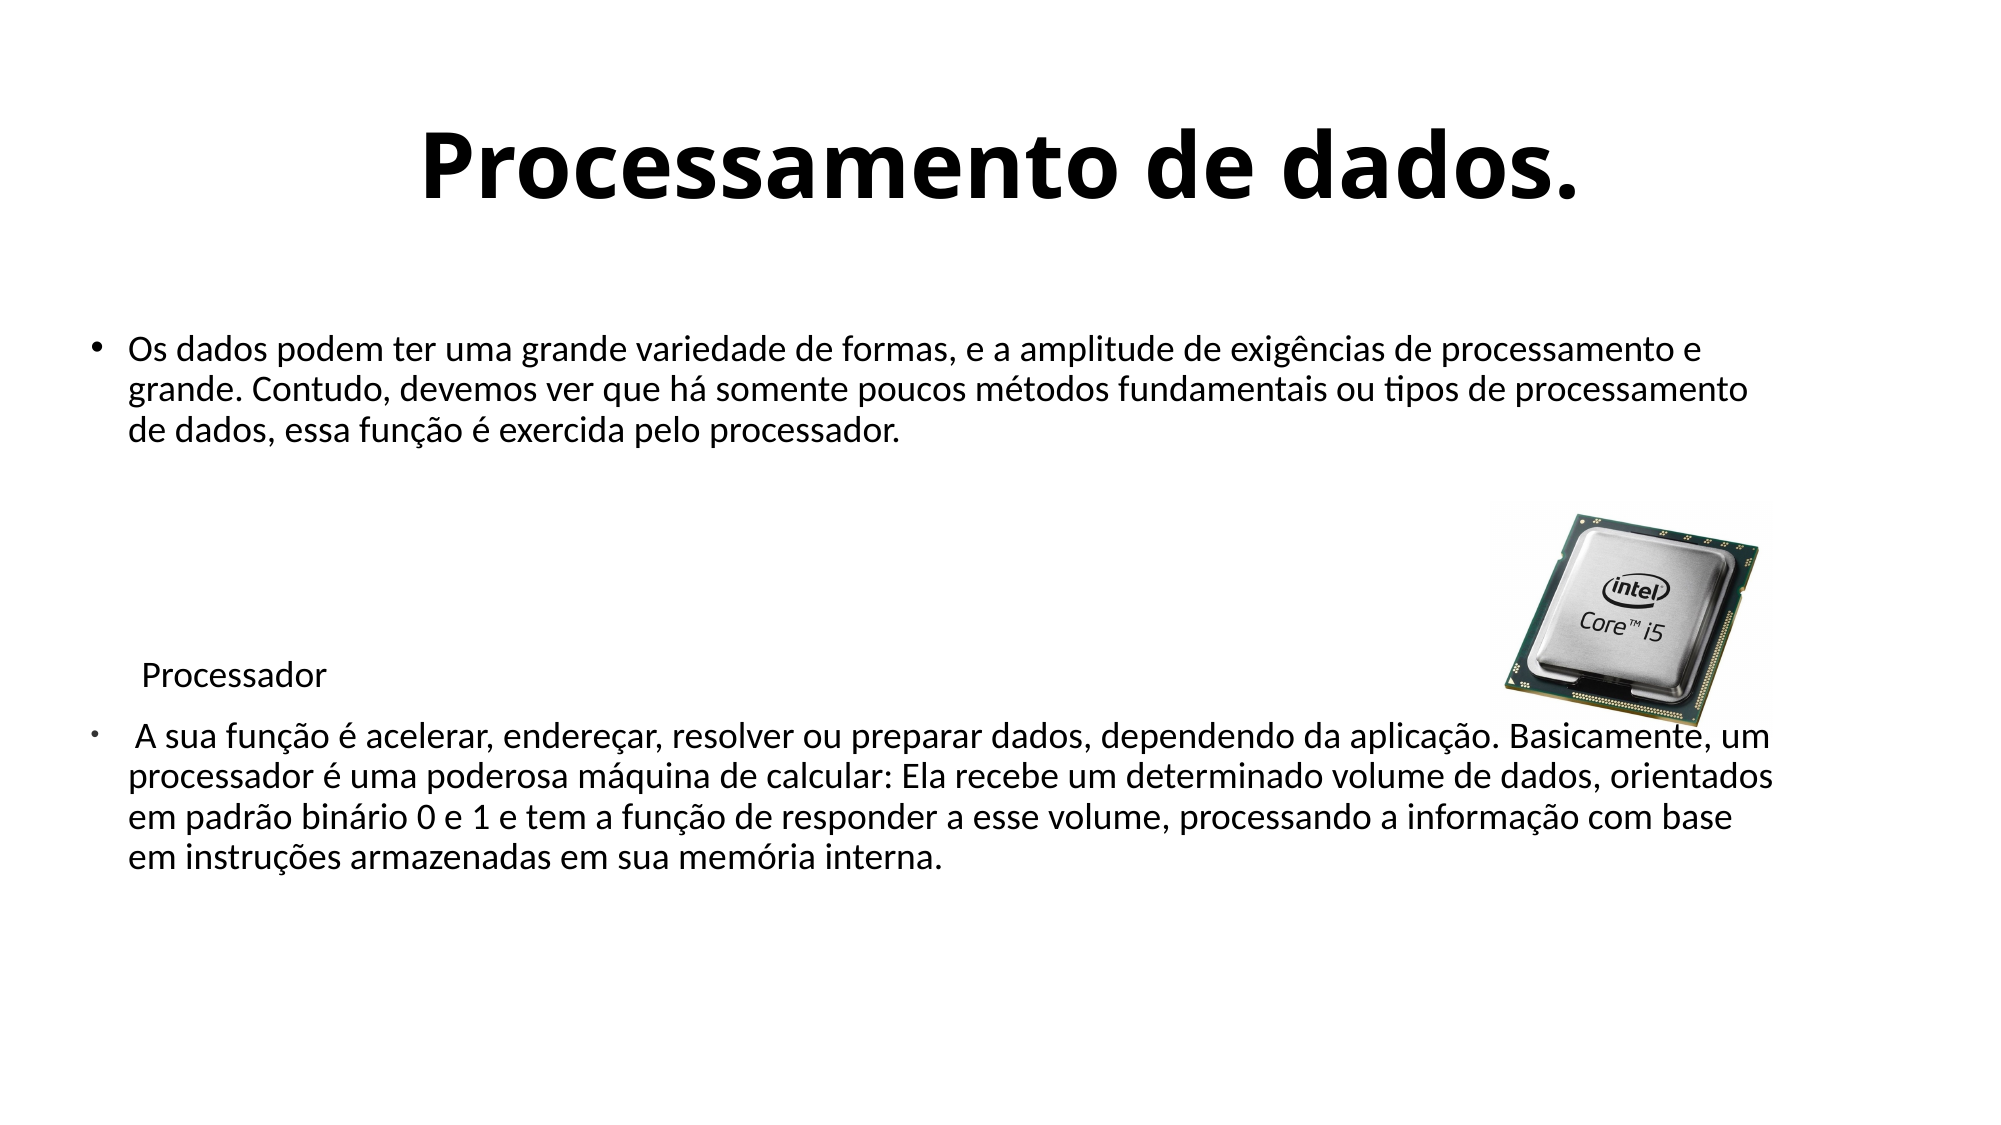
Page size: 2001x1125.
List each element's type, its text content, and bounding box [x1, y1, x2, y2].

list Os dados podem ter uma grande variedade de formas, e a amplitude de exigências de processamento e grande. Contudo, devemos ver que há somente poucos métodos fundamentais ou tipos de processamento de dados, essa função é exercida pelo processador. Processador A sua função é acelerar, endereçar, resolver ou preparar dados, dependendo da aplicação. Basicamente, um processador é uma poderosa máquina de calcular: Ela recebe um determinado volume de dados, orientados em padrão binário 0 e 1 e tem a função de responder a esse volume, processando a informação com base em instruções armazenadas em sua memória interna. [75, 321, 1801, 1036]
picture [1490, 501, 1773, 738]
title Processamento de dados. [137, 59, 1863, 278]
